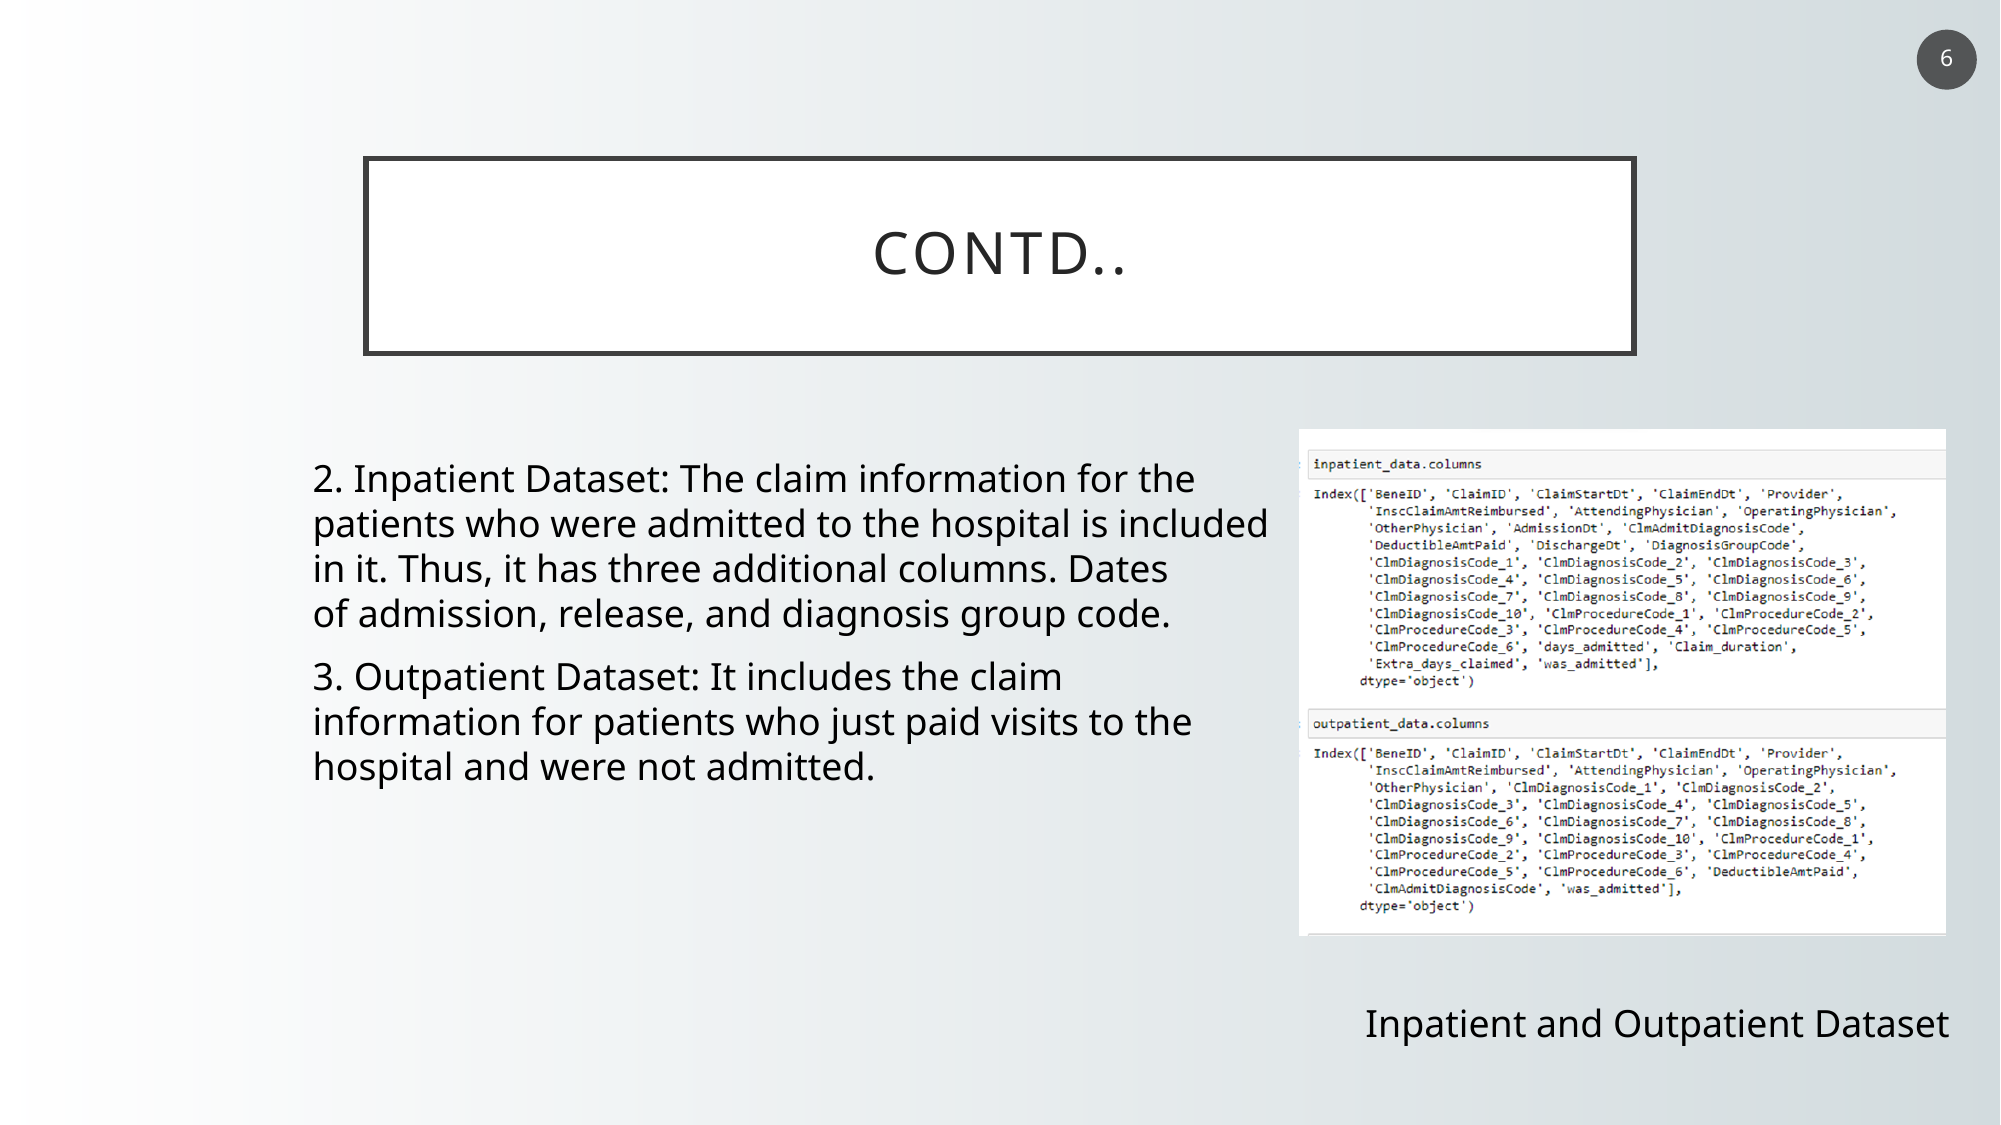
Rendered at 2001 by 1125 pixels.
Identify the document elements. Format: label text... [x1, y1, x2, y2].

text_box 3. Outpatient Dataset: It includes the claim information for patients who just paid visits to the hospital and were not admitted. [297, 645, 1297, 796]
text_box 2. Inpatient Dataset: The claim information for the patients who were admitted to the hospital is included in it. Thus, it has three additional columns. Dates of admission, release, and diagnosis group code. [297, 447, 1297, 643]
slide_number 6 [1916, 29, 1977, 90]
title Contd.. [363, 156, 1637, 356]
text_box Inpatient and Outpatient Dataset [1350, 992, 2000, 1052]
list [1297, 427, 1947, 937]
